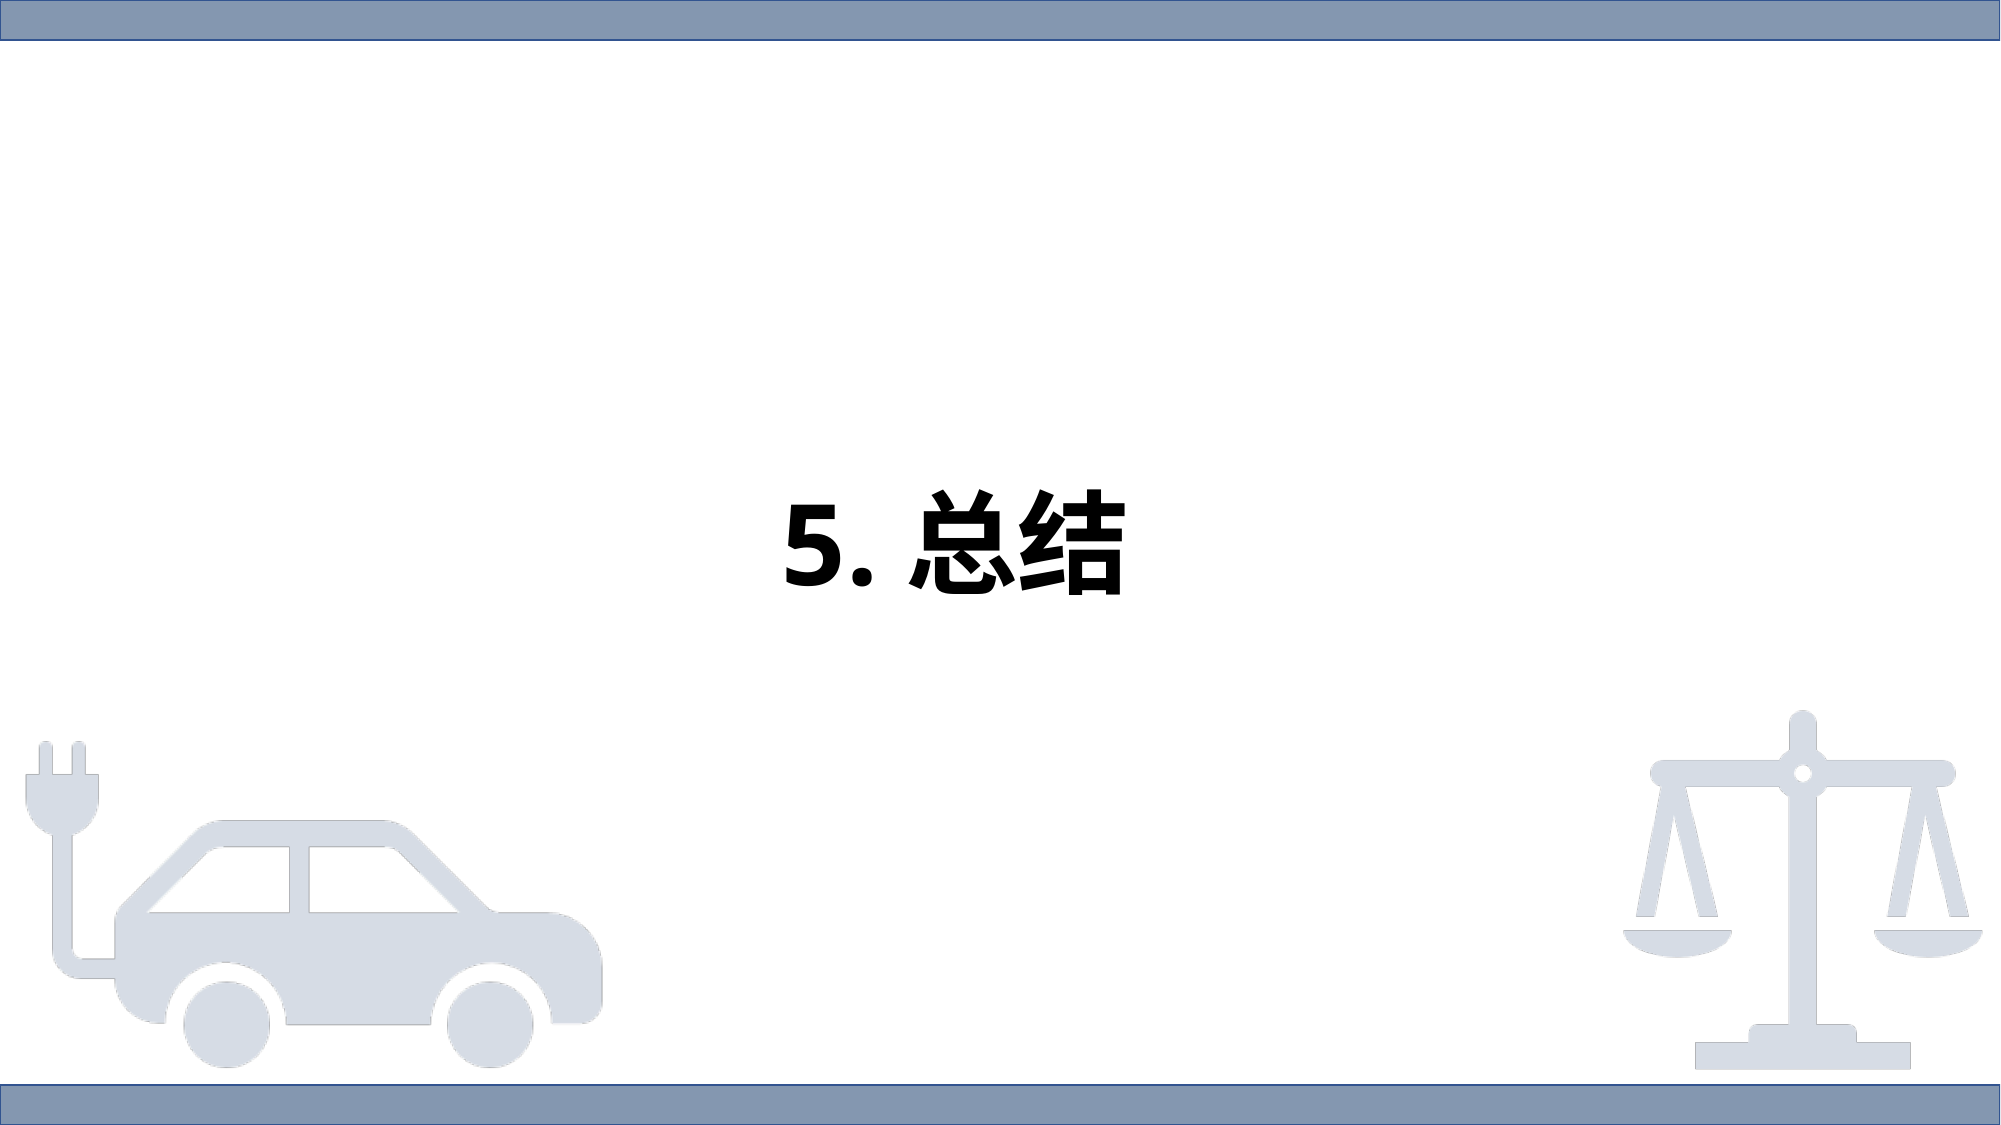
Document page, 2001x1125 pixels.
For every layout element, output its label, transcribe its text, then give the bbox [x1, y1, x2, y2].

picture [1588, 675, 2001, 1105]
picture [0, 590, 632, 1125]
title 5.总结 [205, 225, 1706, 618]
